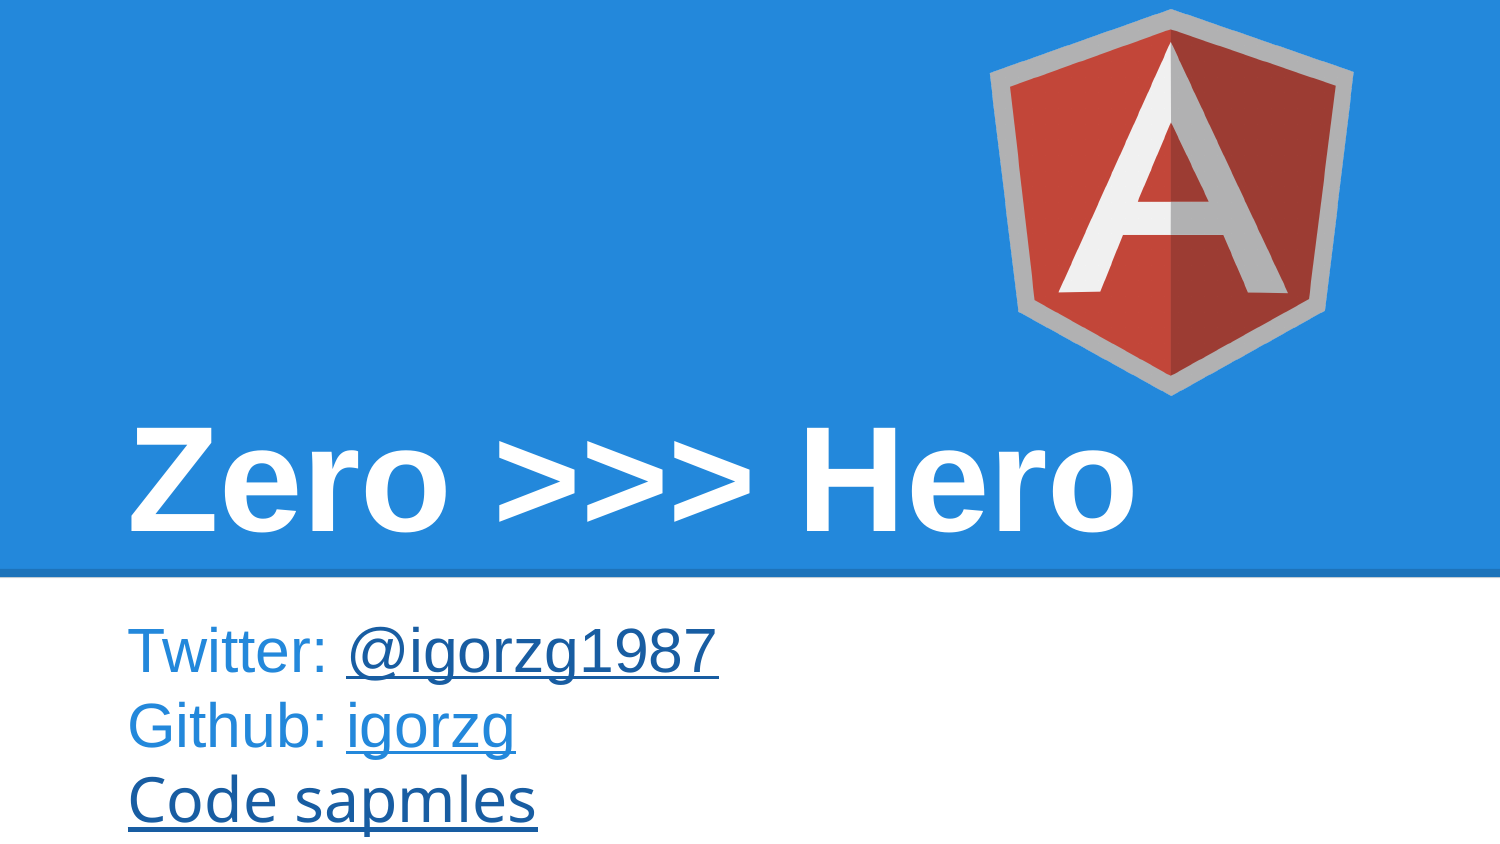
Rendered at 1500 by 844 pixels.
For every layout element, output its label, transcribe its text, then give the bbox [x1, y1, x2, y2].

subtitle Twitter: @igorzg1987 Github: igorzg Code sapmles [112, 594, 1388, 790]
title Zero >>> Hero [112, 306, 1388, 577]
picture [979, 0, 1364, 406]
